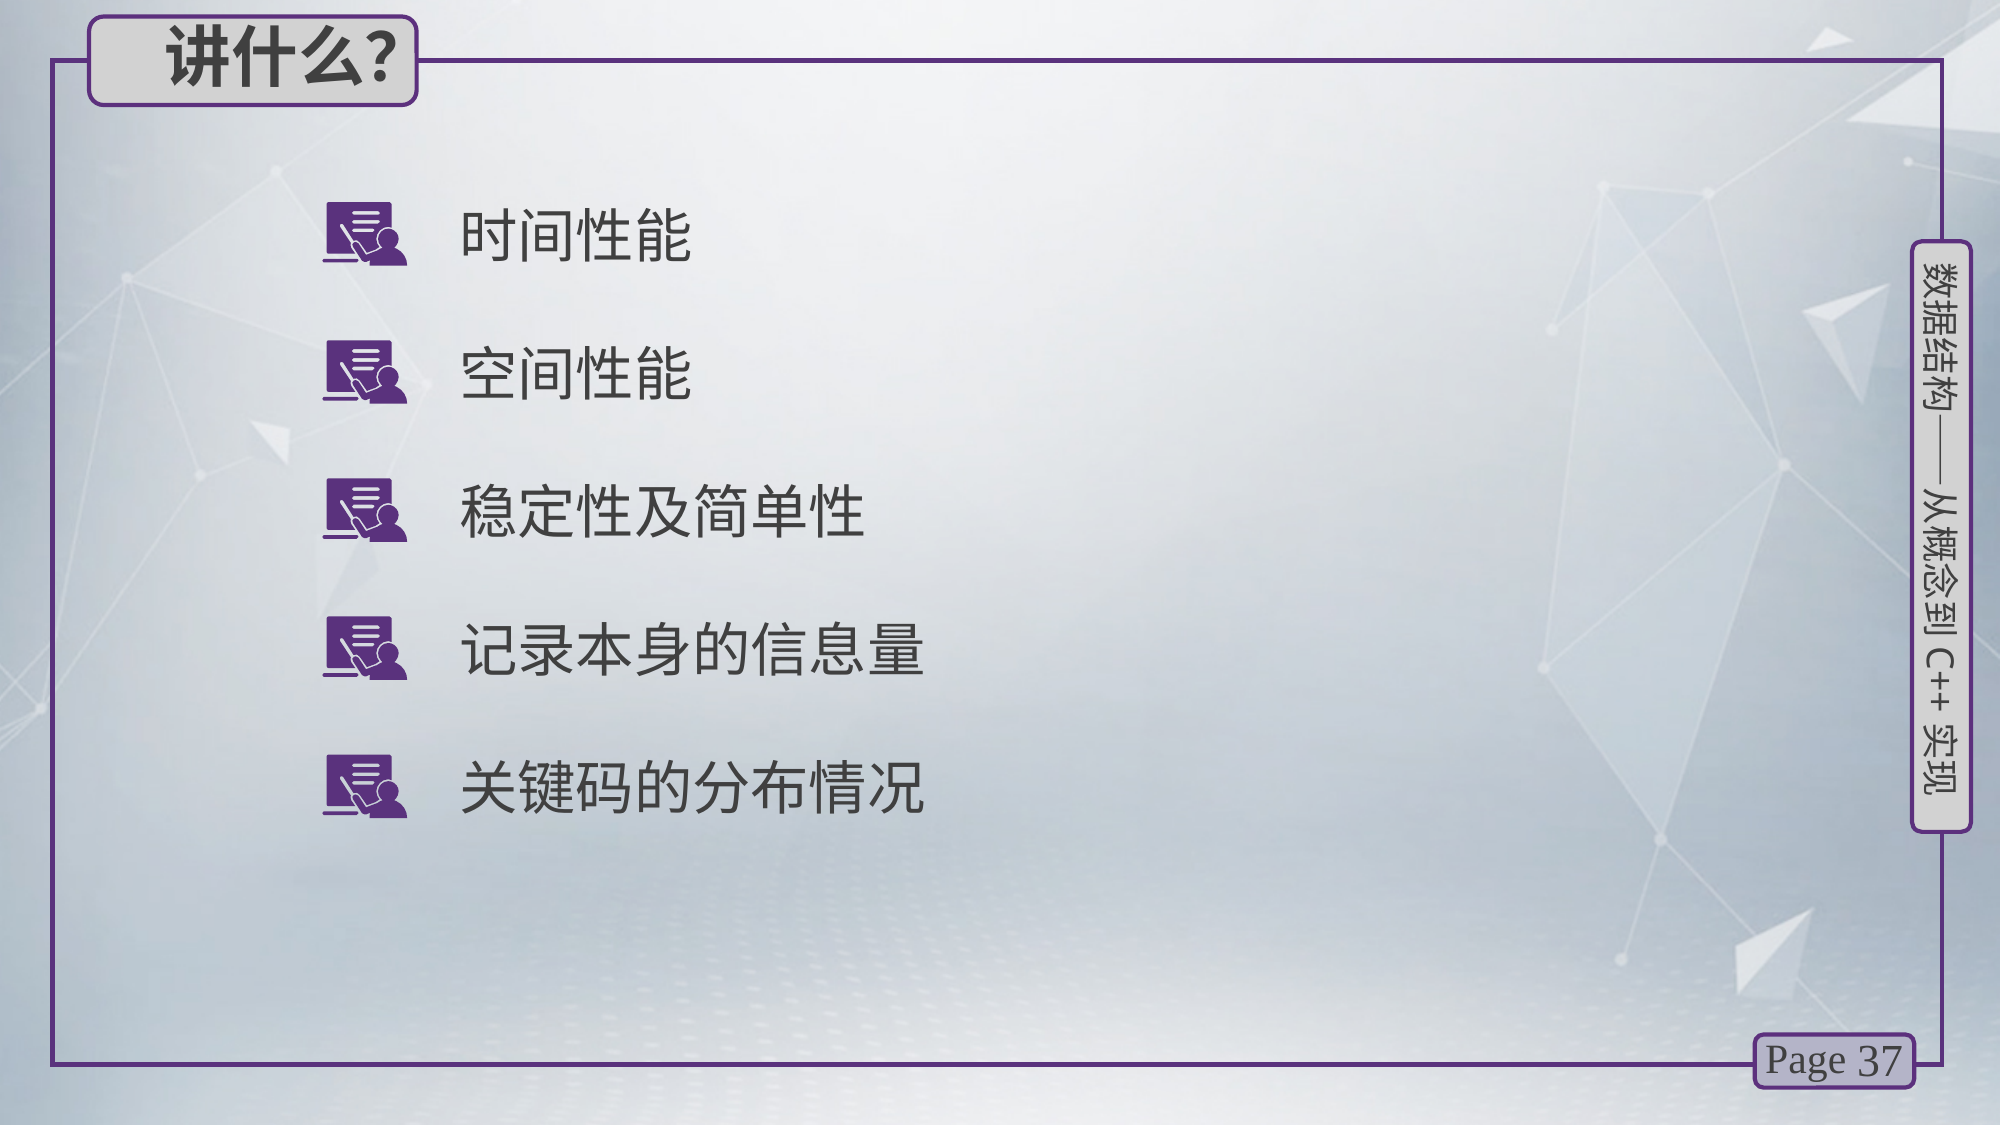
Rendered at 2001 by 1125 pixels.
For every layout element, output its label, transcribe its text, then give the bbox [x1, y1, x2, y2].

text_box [322, 754, 408, 819]
text_box 讲什么？ [122, 7, 408, 103]
text_box 稳定性及简单性 [444, 467, 1265, 553]
picture [0, 0, 2000, 1125]
text_box [88, 15, 418, 107]
text_box 空间性能 [444, 329, 1265, 415]
text_box 关键码的分布情况 [444, 743, 1265, 829]
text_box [322, 478, 408, 542]
text_box 时间性能 [444, 191, 1265, 277]
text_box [322, 202, 408, 266]
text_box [322, 340, 408, 404]
text_box 记录本身的信息量 [444, 605, 1265, 691]
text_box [322, 616, 408, 680]
